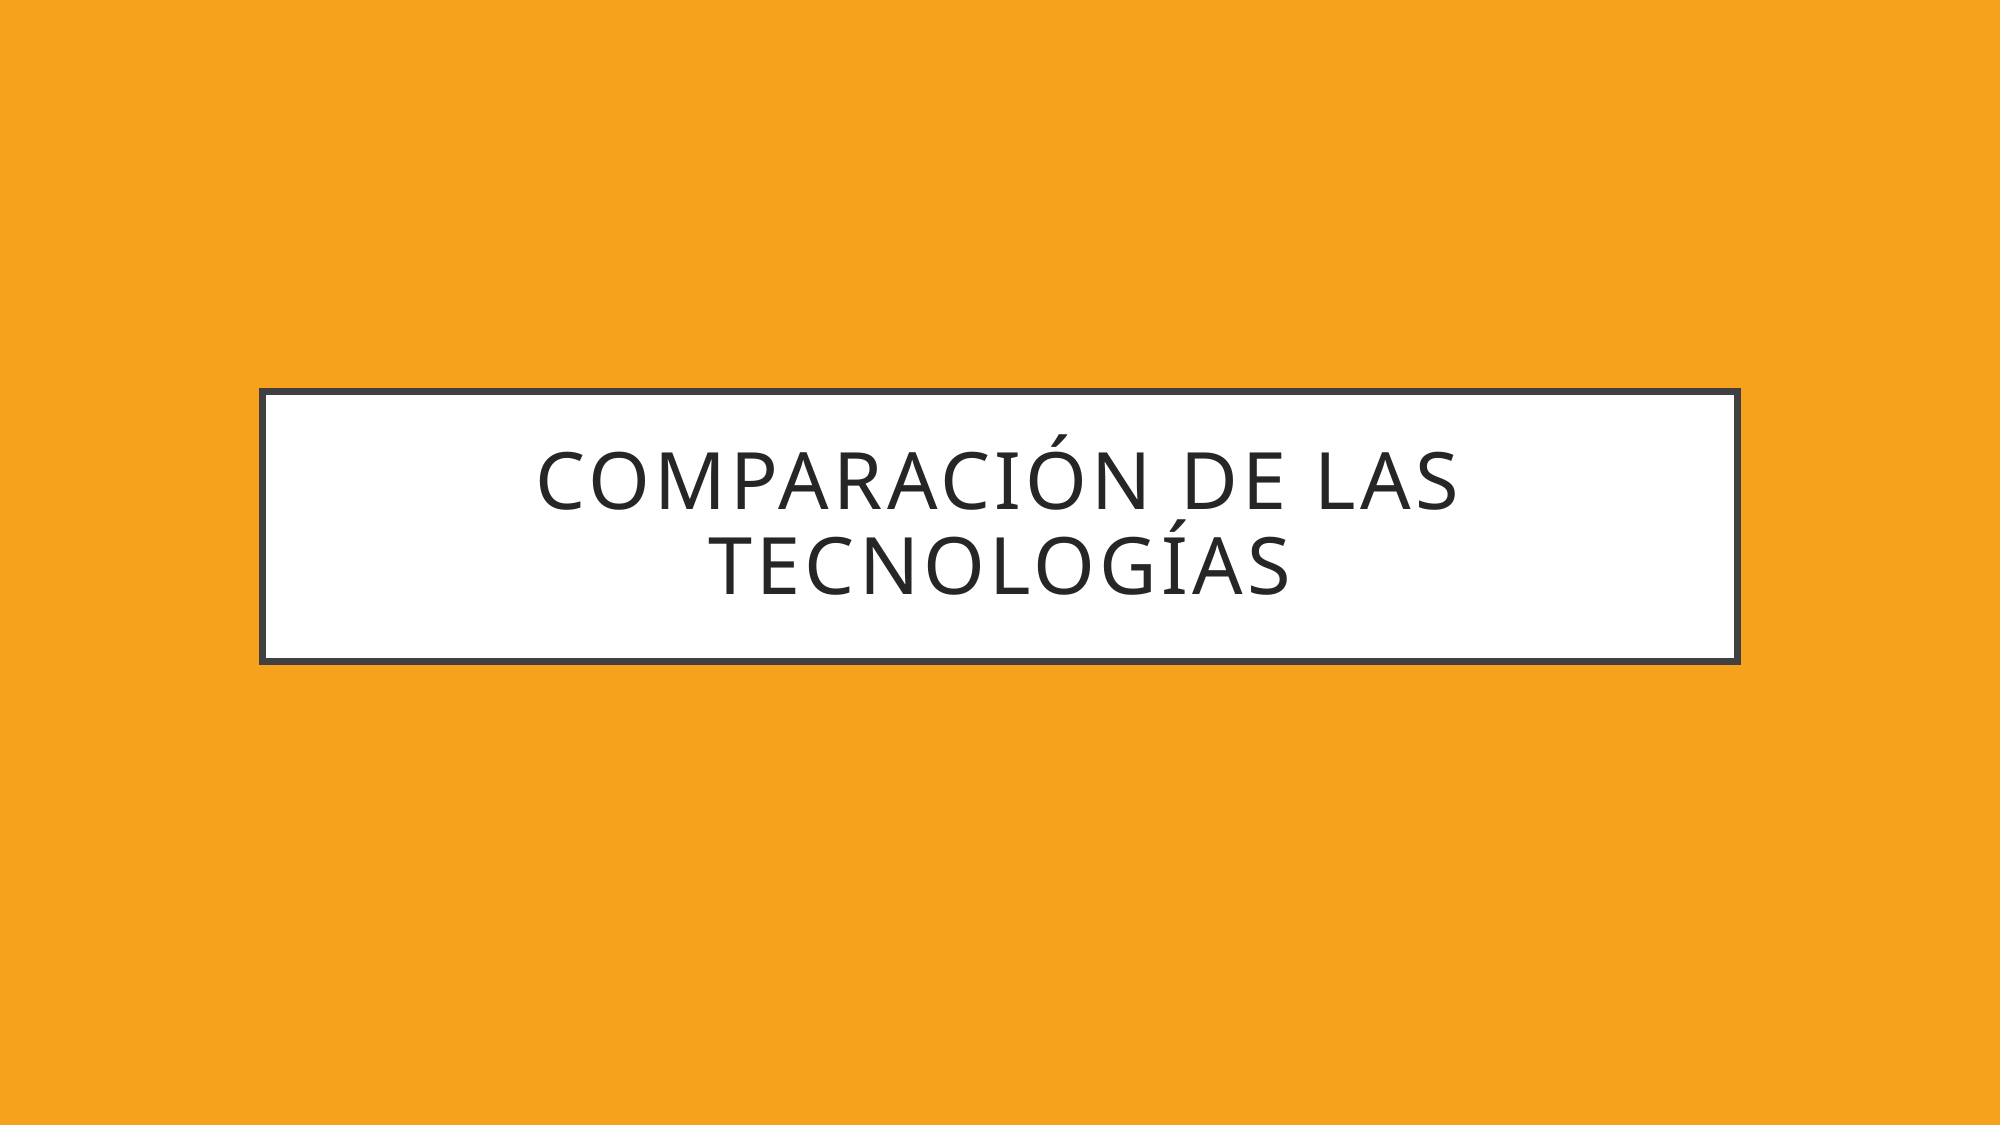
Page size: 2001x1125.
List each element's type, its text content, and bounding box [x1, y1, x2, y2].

title Comparación de las tecnologías [259, 388, 1741, 665]
